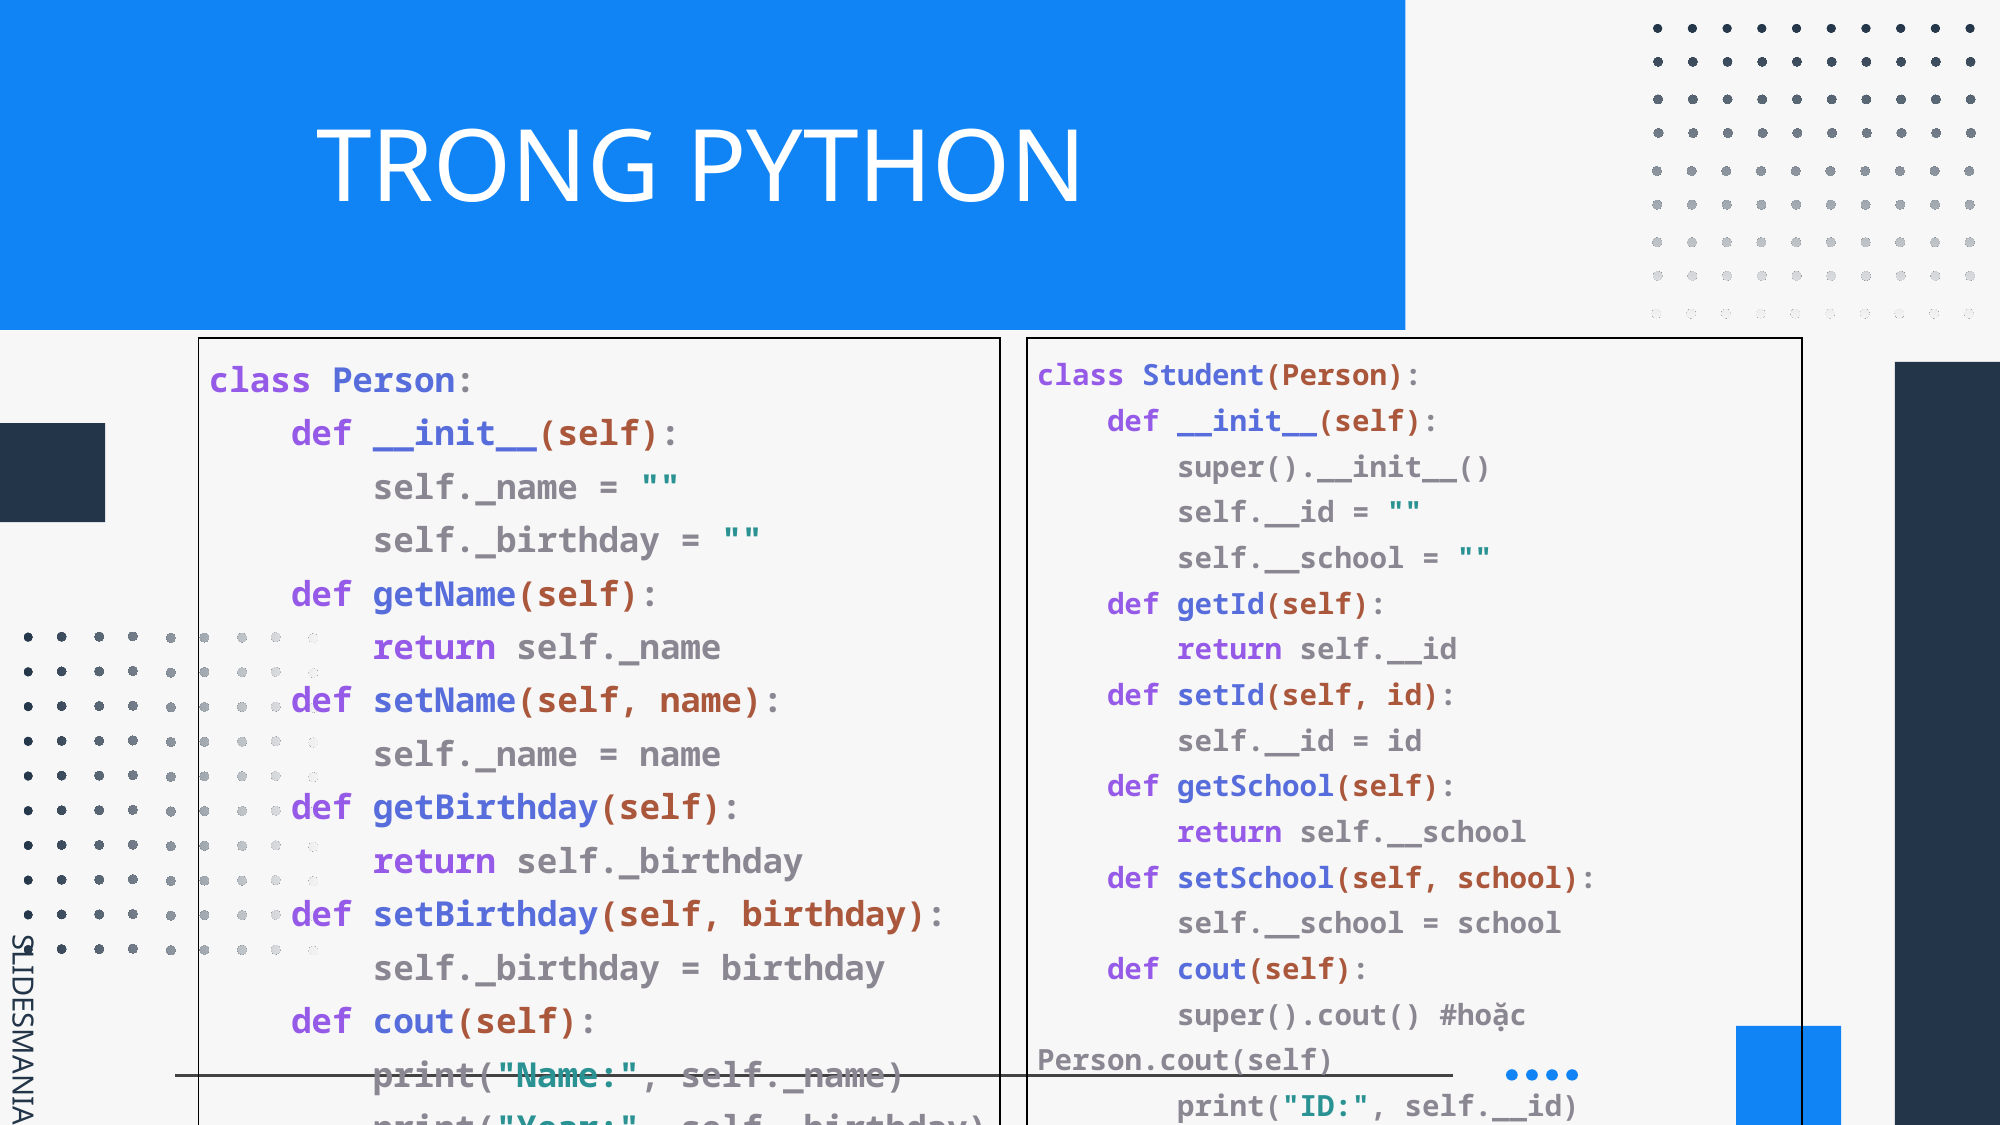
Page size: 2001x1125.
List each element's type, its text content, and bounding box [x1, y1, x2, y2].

table_header class Person: def __init__(self): self._name = "" self._birthday = "" def getName(self): return self._name def setName(self, name): self._name = name def getBirthday(self): return self._birthday def setBirthday(self, birthday): self._birthday = birthday def cout(self): print("Name:", self._name) print("Year:", self._birthday) [199, 339, 999, 1125]
title TRONG PYTHON [15, 81, 1388, 242]
table_header class Student(Person): def __init__(self): super().__init__() self.__id = "" self.__school = "" def getId(self): return self.__id def setId(self, id): self.__id = id def getSchool(self): return self.__school def setSchool(self, school): self.__school = school def cout(self): super().cout() #hoặc Person.cout(self) print("ID:", self.__id) print("School:", self.__school) [1028, 339, 1801, 1125]
